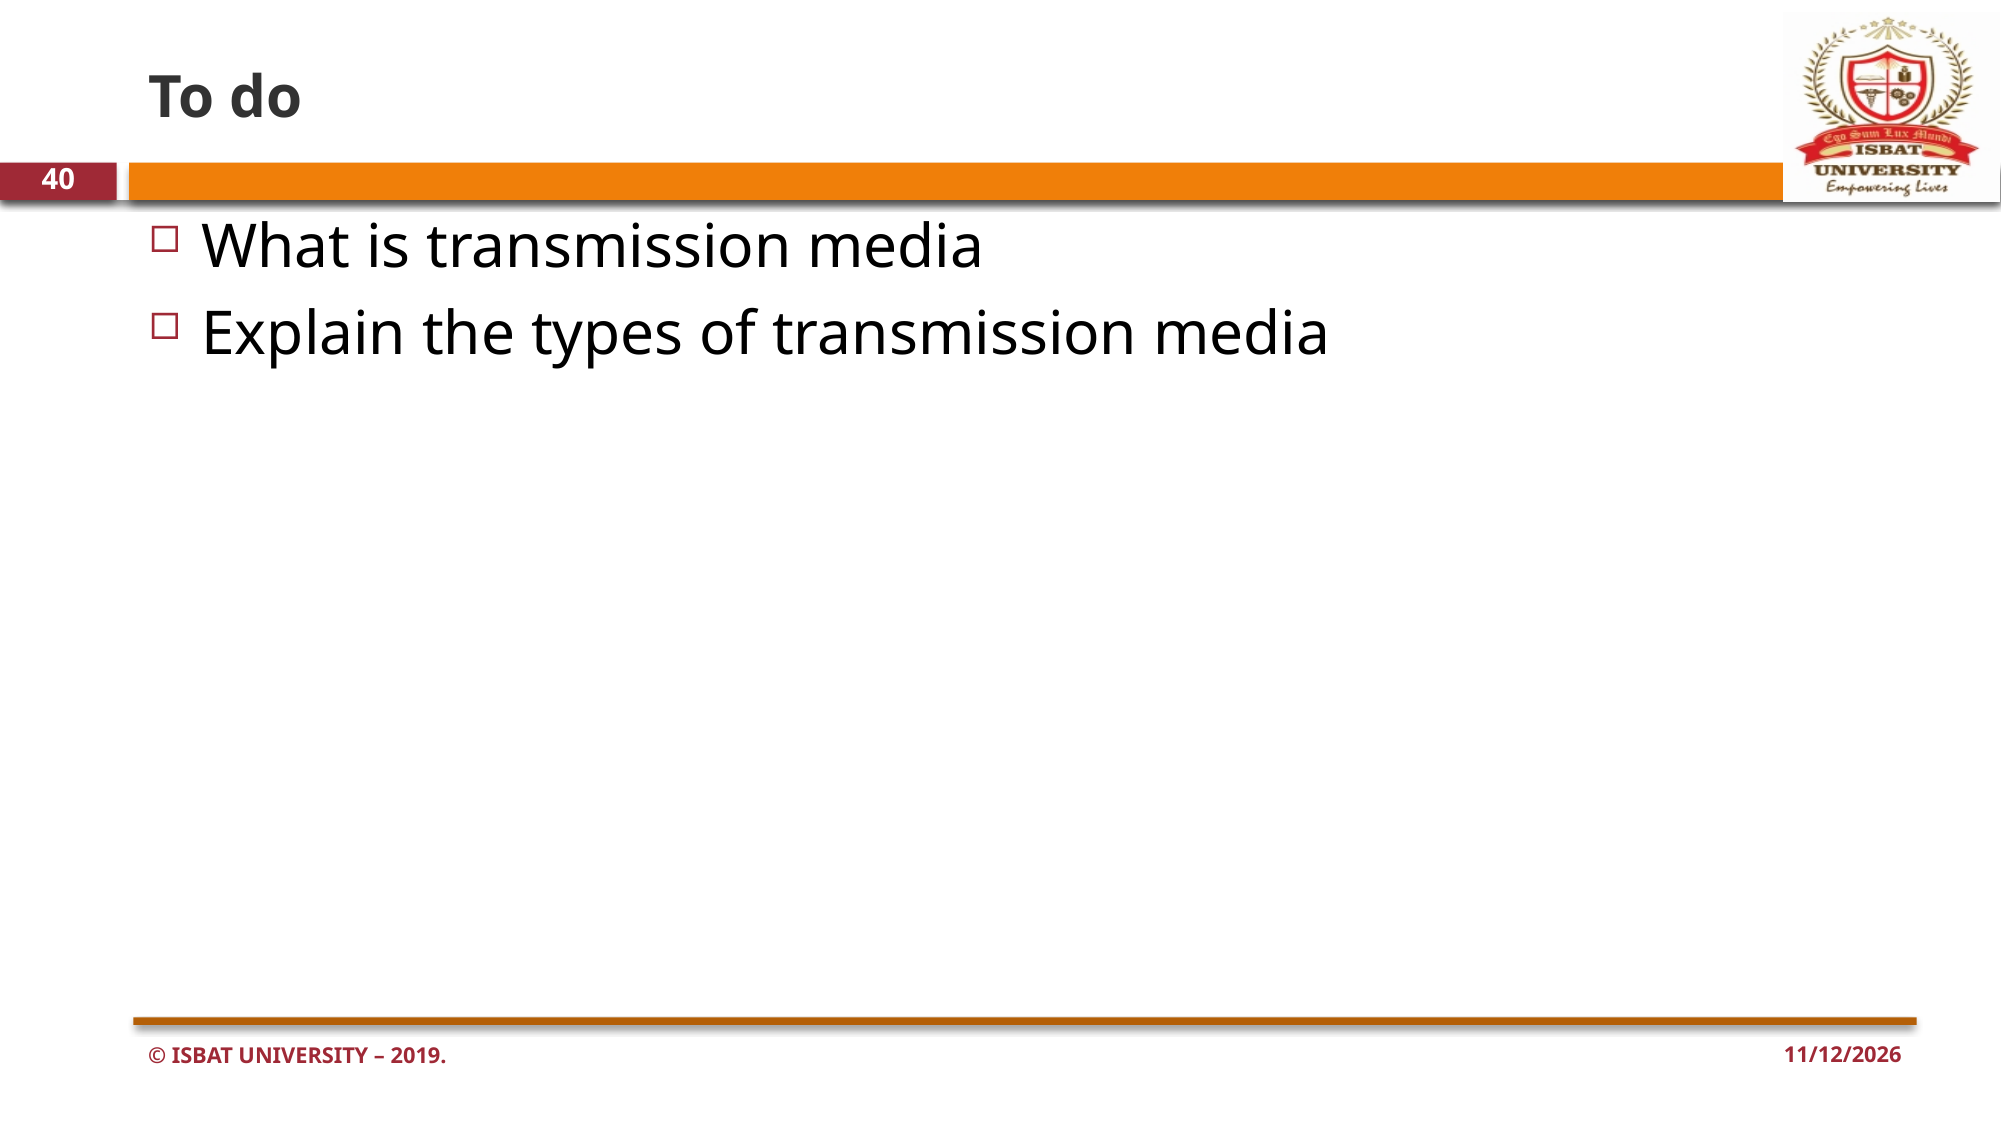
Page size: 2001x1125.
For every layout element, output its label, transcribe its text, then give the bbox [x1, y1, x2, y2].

picture [1783, 12, 2000, 202]
list What is transmission media Explain the types of transmission media [133, 200, 1918, 1000]
title To do [133, 24, 1784, 163]
slide_number 40 [0, 161, 117, 200]
